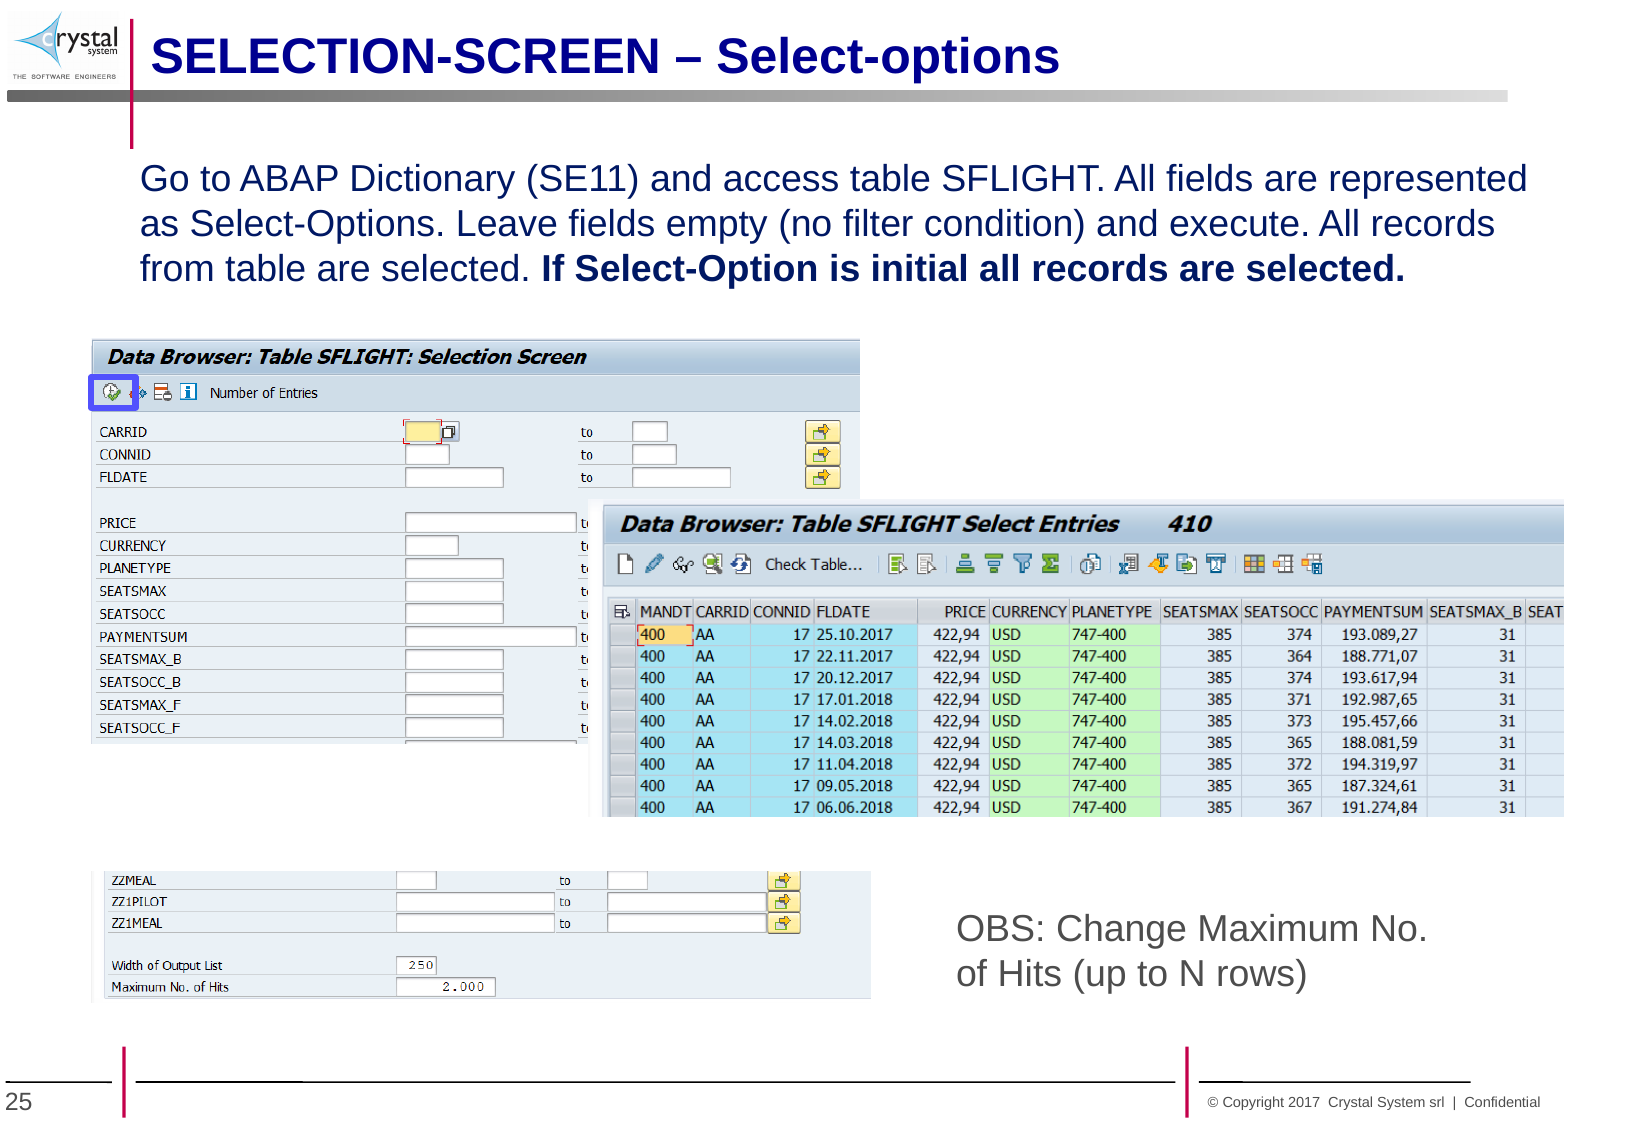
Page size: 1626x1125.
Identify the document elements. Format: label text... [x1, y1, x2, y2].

picture [7, 11, 125, 84]
text_box Go to ABAP Dictionary (SE11) and access table SFLIGHT. All fields are represented as Select-Options. Leave fields empty (no filter condition) and execute. All records from table are selected. If Select-Option is initial all records are selected. [79, 146, 1583, 1003]
picture [91, 338, 1564, 817]
picture [91, 871, 871, 1004]
title SELECTION-SCREEN – Select-options [135, 15, 1611, 99]
text_box OBS: Change Maximum No. of Hits (up to N rows) [941, 896, 1460, 1002]
